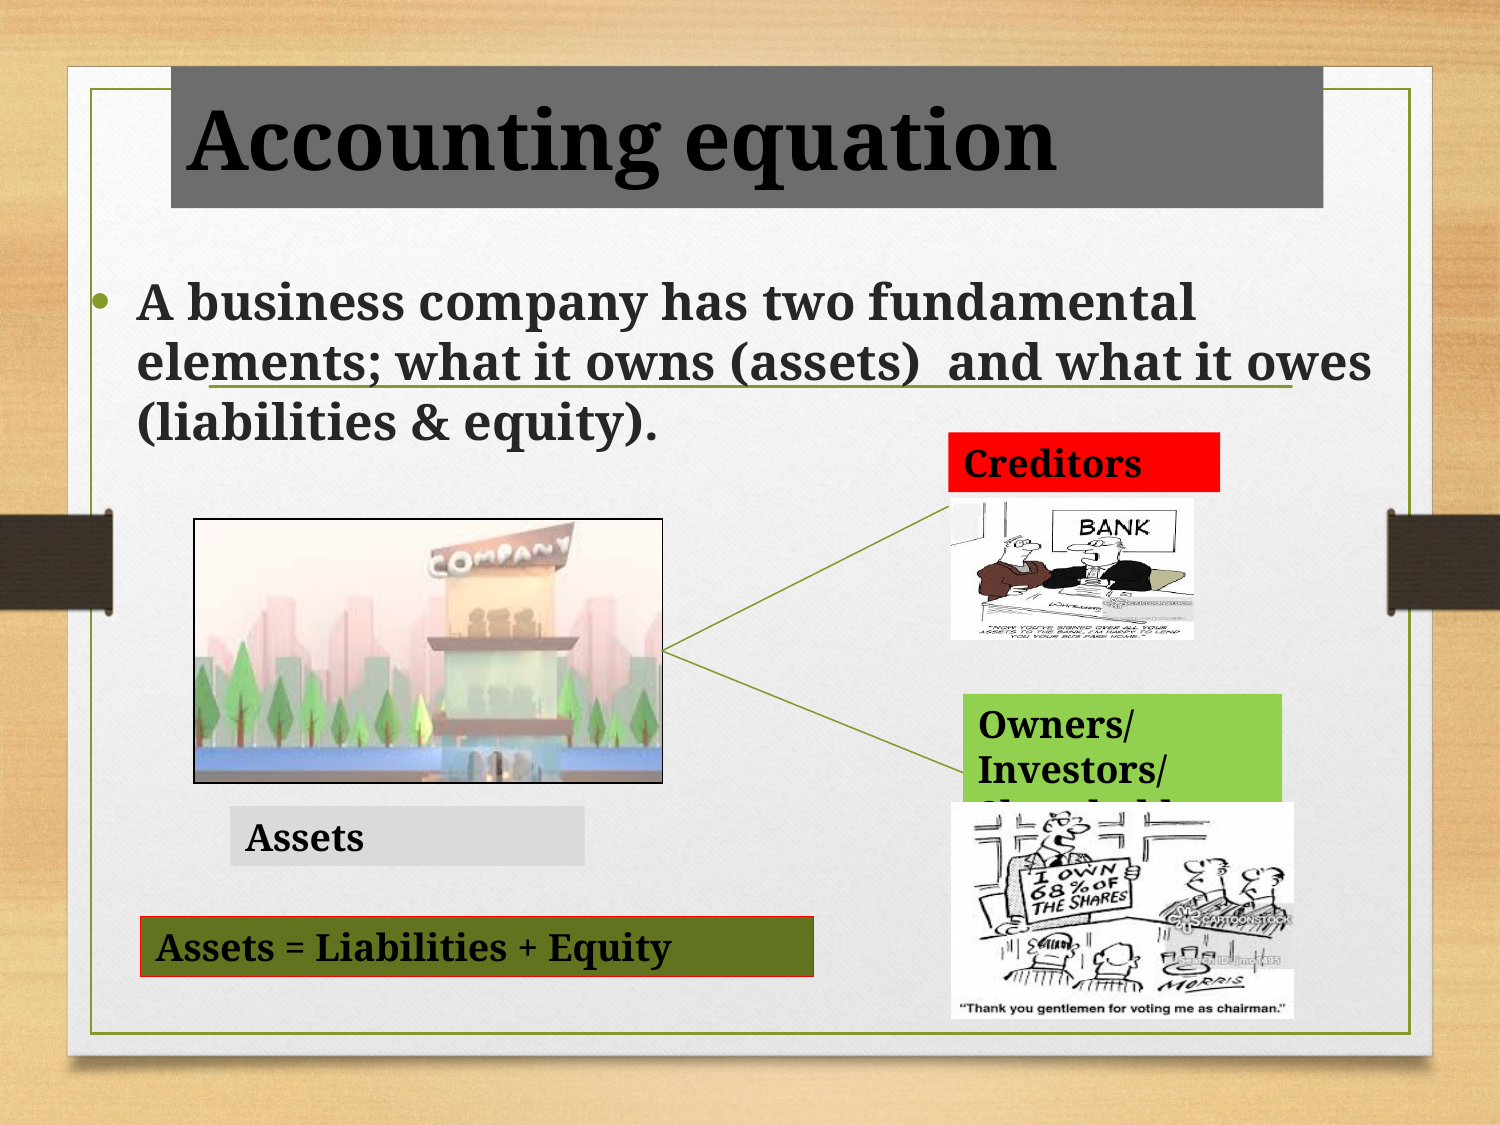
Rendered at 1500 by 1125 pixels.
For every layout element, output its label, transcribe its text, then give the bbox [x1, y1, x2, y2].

list A business company has two fundamental elements; what it owns (assets) and what it owes (liabilities & equity). [75, 262, 1436, 1062]
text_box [661, 650, 987, 783]
text_box Owners/Investors/ Shareholders [963, 693, 1283, 802]
title Accounting equation [171, 66, 1324, 209]
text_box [661, 506, 949, 650]
text_box Assets [230, 806, 585, 866]
text_box Creditors [948, 432, 1221, 493]
text_box Assets = Liabilities + Equity [140, 916, 814, 977]
picture [0, 0, 1500, 1125]
